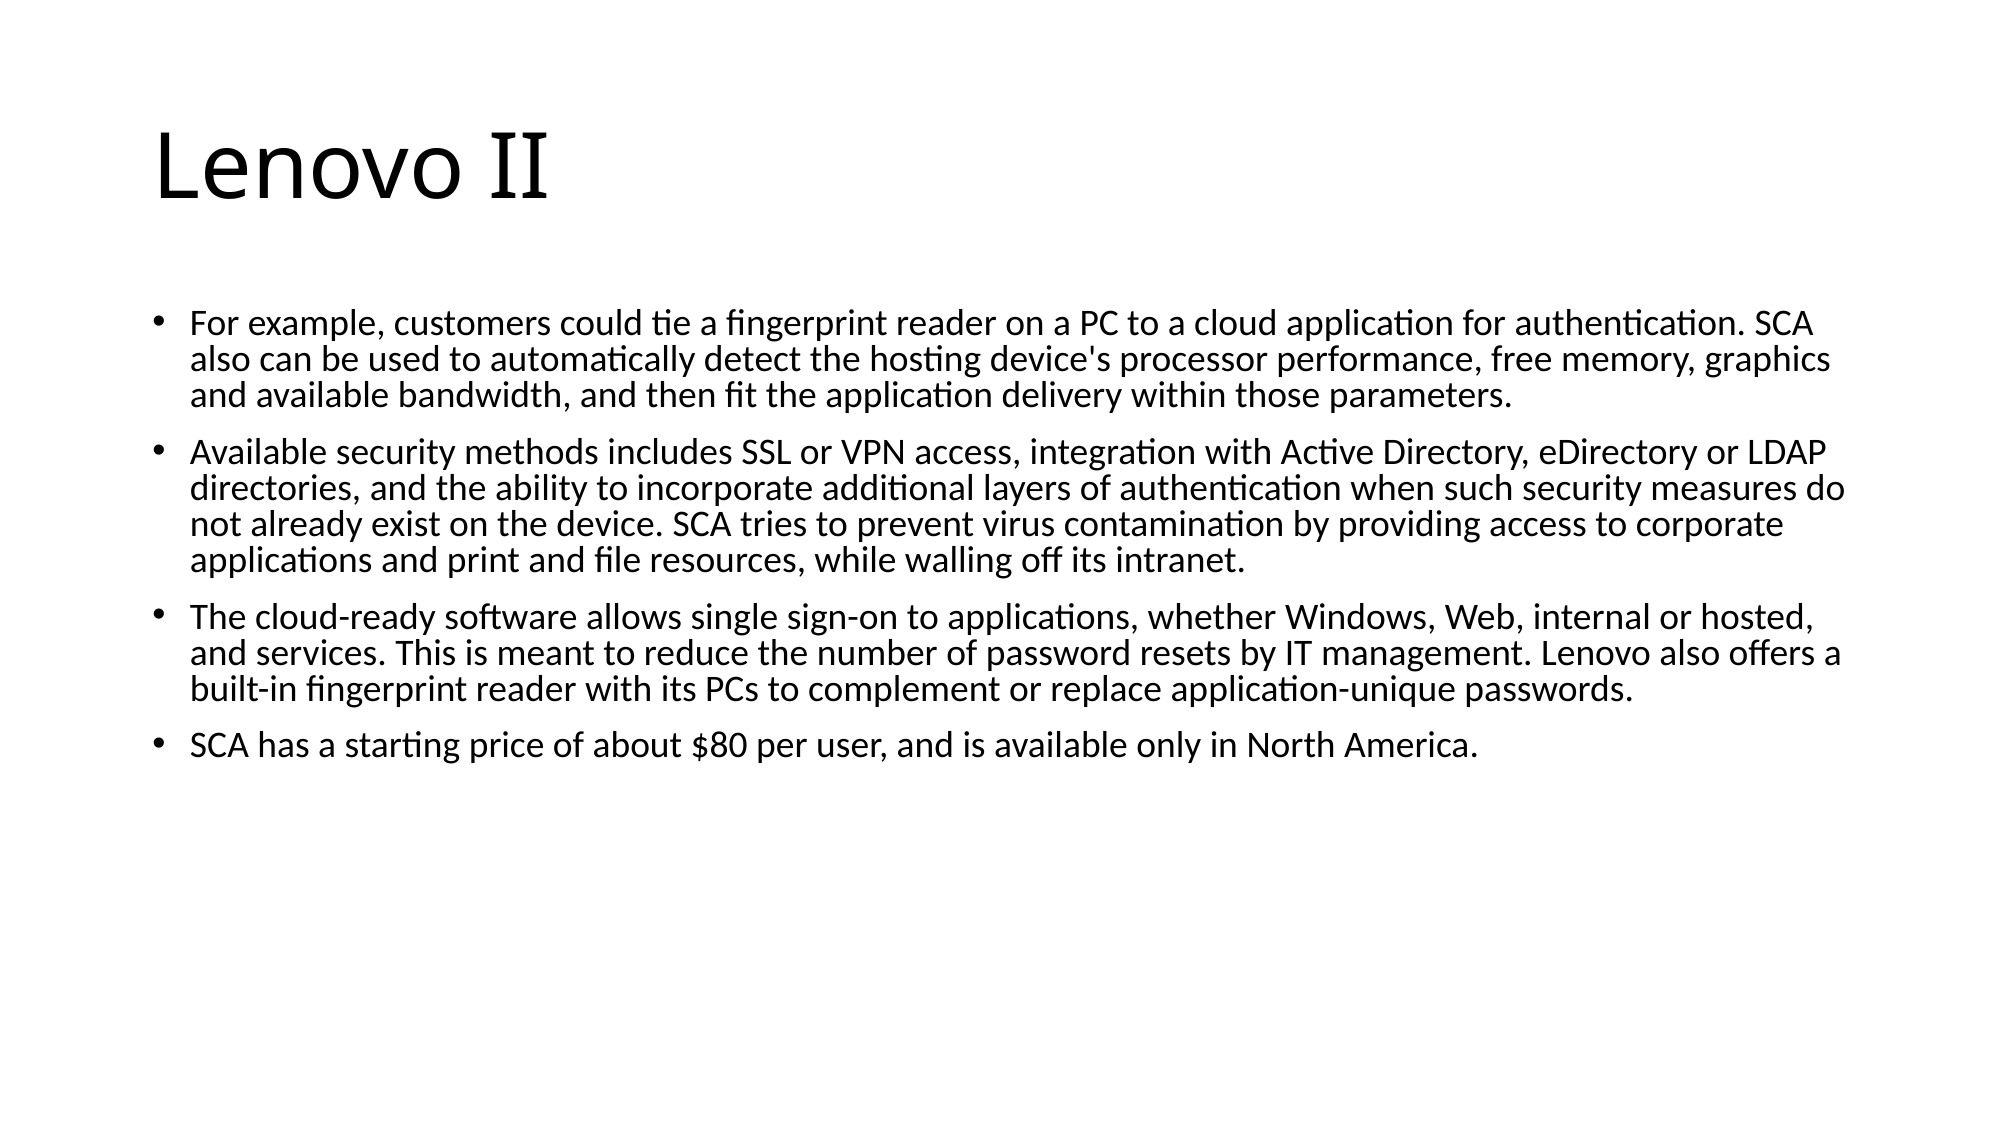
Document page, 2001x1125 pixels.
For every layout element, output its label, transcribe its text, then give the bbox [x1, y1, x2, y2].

list For example, customers could tie a fingerprint reader on a PC to a cloud application for authentication. SCA also can be used to automatically detect the hosting device's processor performance, free memory, graphics and available bandwidth, and then fit the application delivery within those parameters. Available security methods includes SSL or VPN access, integration with Active Directory, eDirectory or LDAP directories, and the ability to incorporate additional layers of authentication when such security measures do not already exist on the device. SCA tries to prevent virus contamination by providing access to corporate applications and print and file resources, while walling off its intranet. The cloud-ready software allows single sign-on to applications, whether Windows, Web, internal or hosted, and services. This is meant to reduce the number of password resets by IT management. Lenovo also offers a built-in fingerprint reader with its PCs to complement or replace application-unique passwords. SCA has a starting price of about $80 per user, and is available only in North America. [137, 299, 1863, 1014]
title Lenovo II [137, 59, 1863, 278]
